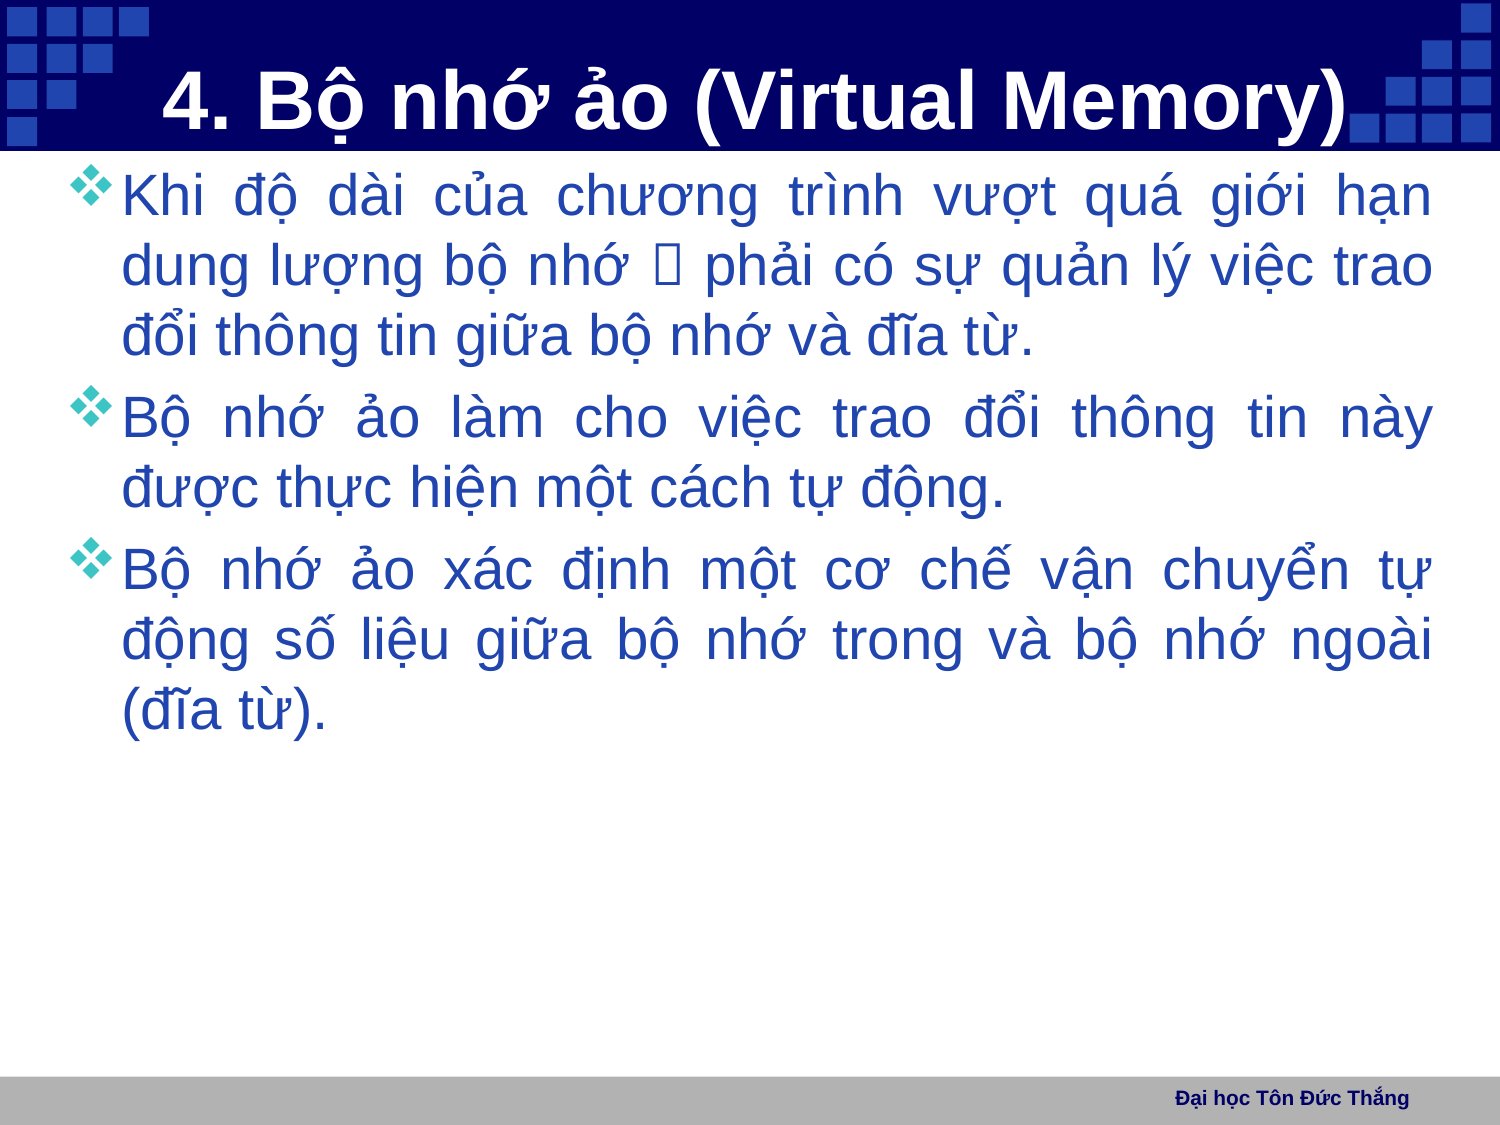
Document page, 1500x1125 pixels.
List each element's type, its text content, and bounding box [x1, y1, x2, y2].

list Khi độ dài của chương trình vượt quá giới hạn dung lượng bộ nhớ  phải có sự quản lý việc trao đổi thông tin giữa bộ nhớ và đĩa từ. Bộ nhớ ảo làm cho việc trao đổi thông tin này được thực hiện một cách tự động. Bộ nhớ ảo xác định một cơ chế vận chuyển tự động số liệu giữa bộ nhớ trong và bộ nhớ ngoài (đĩa từ). [49, 149, 1451, 1088]
title 4. Bộ nhớ ảo (Virtual Memory) [37, 49, 1476, 143]
footer Đại học Tôn Đức Thắng [1087, 1088, 1426, 1125]
